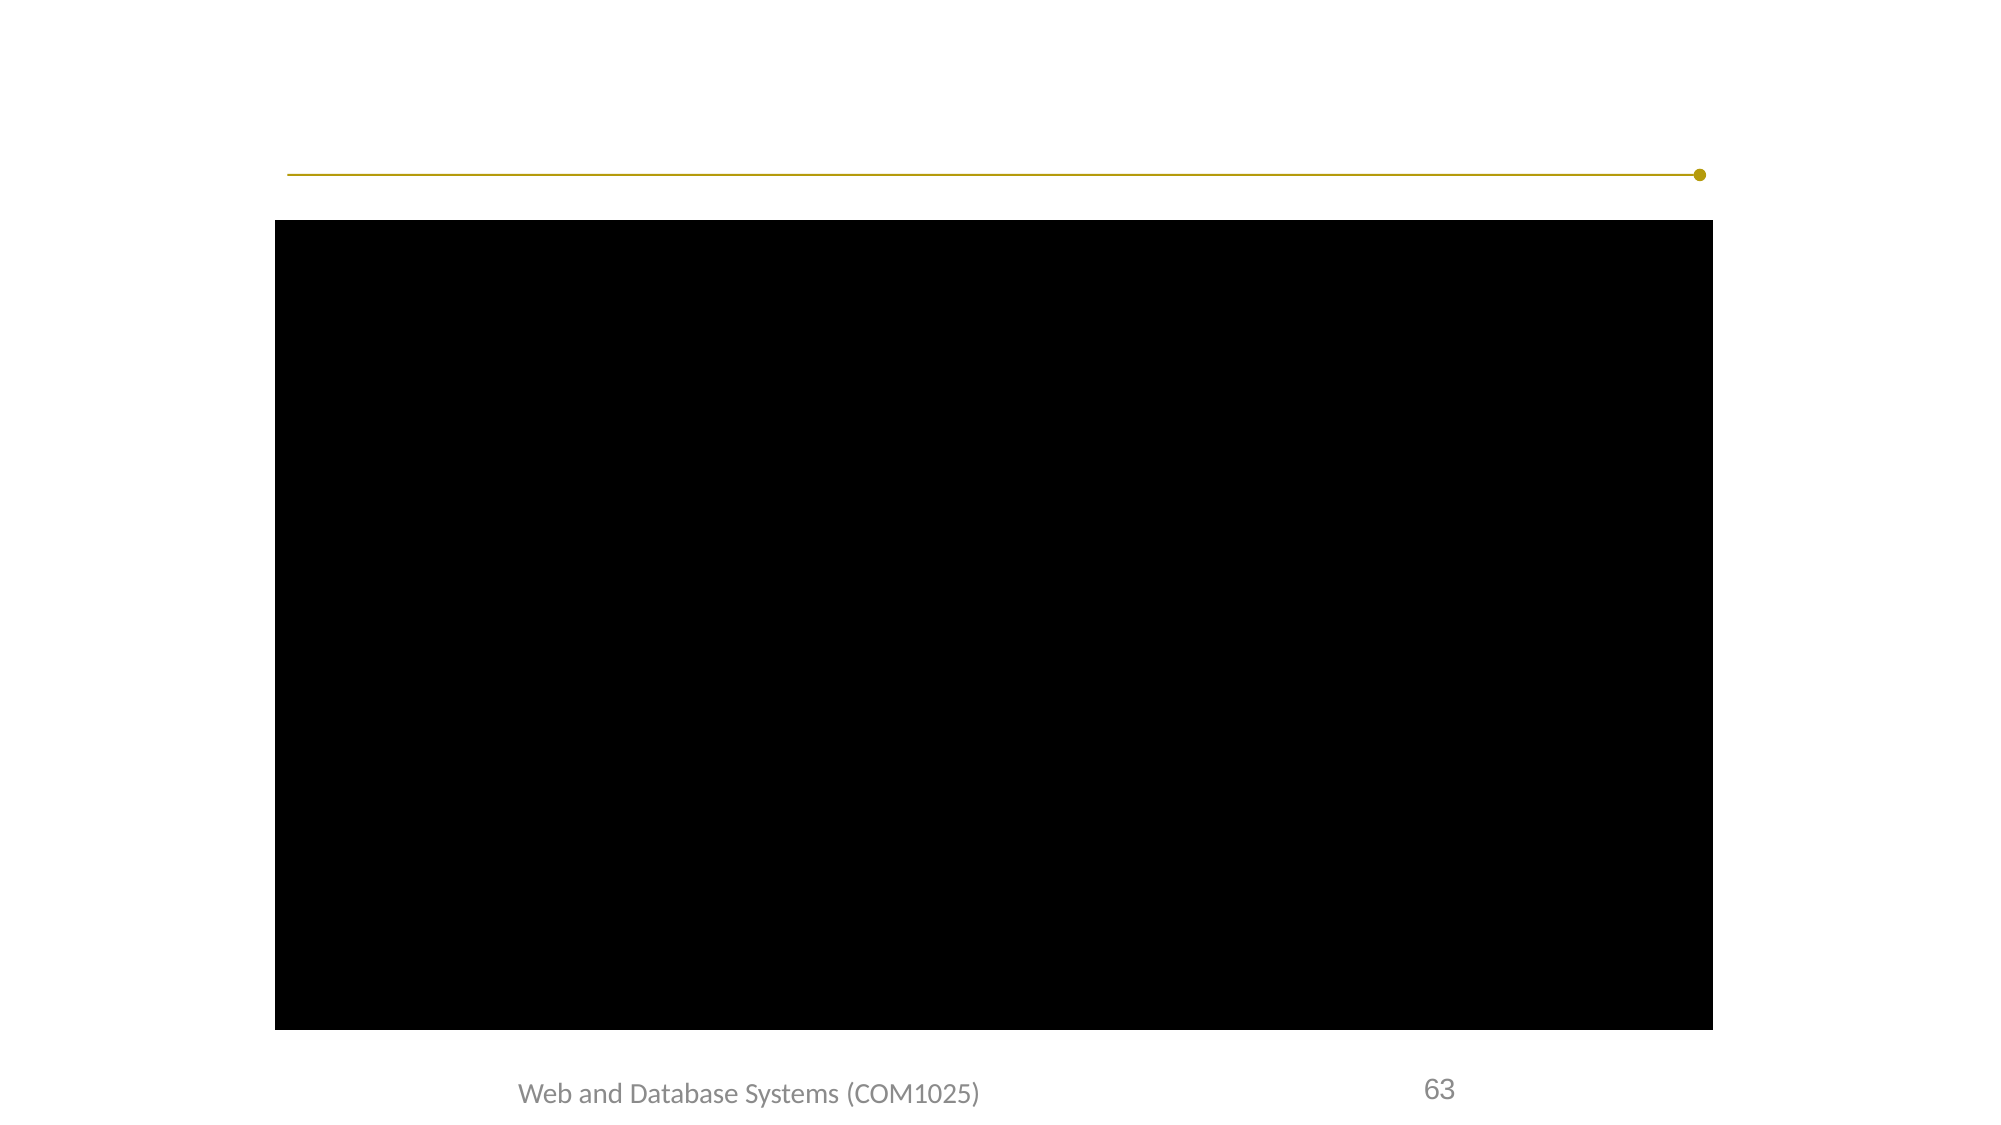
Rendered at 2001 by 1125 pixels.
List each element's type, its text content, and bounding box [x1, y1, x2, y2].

text_box [287, 168, 1707, 182]
footer Web and Database Systems (COM1025) [511, 1030, 985, 1125]
slide_number 63 [1408, 1030, 1456, 1125]
picture [274, 220, 1713, 1030]
